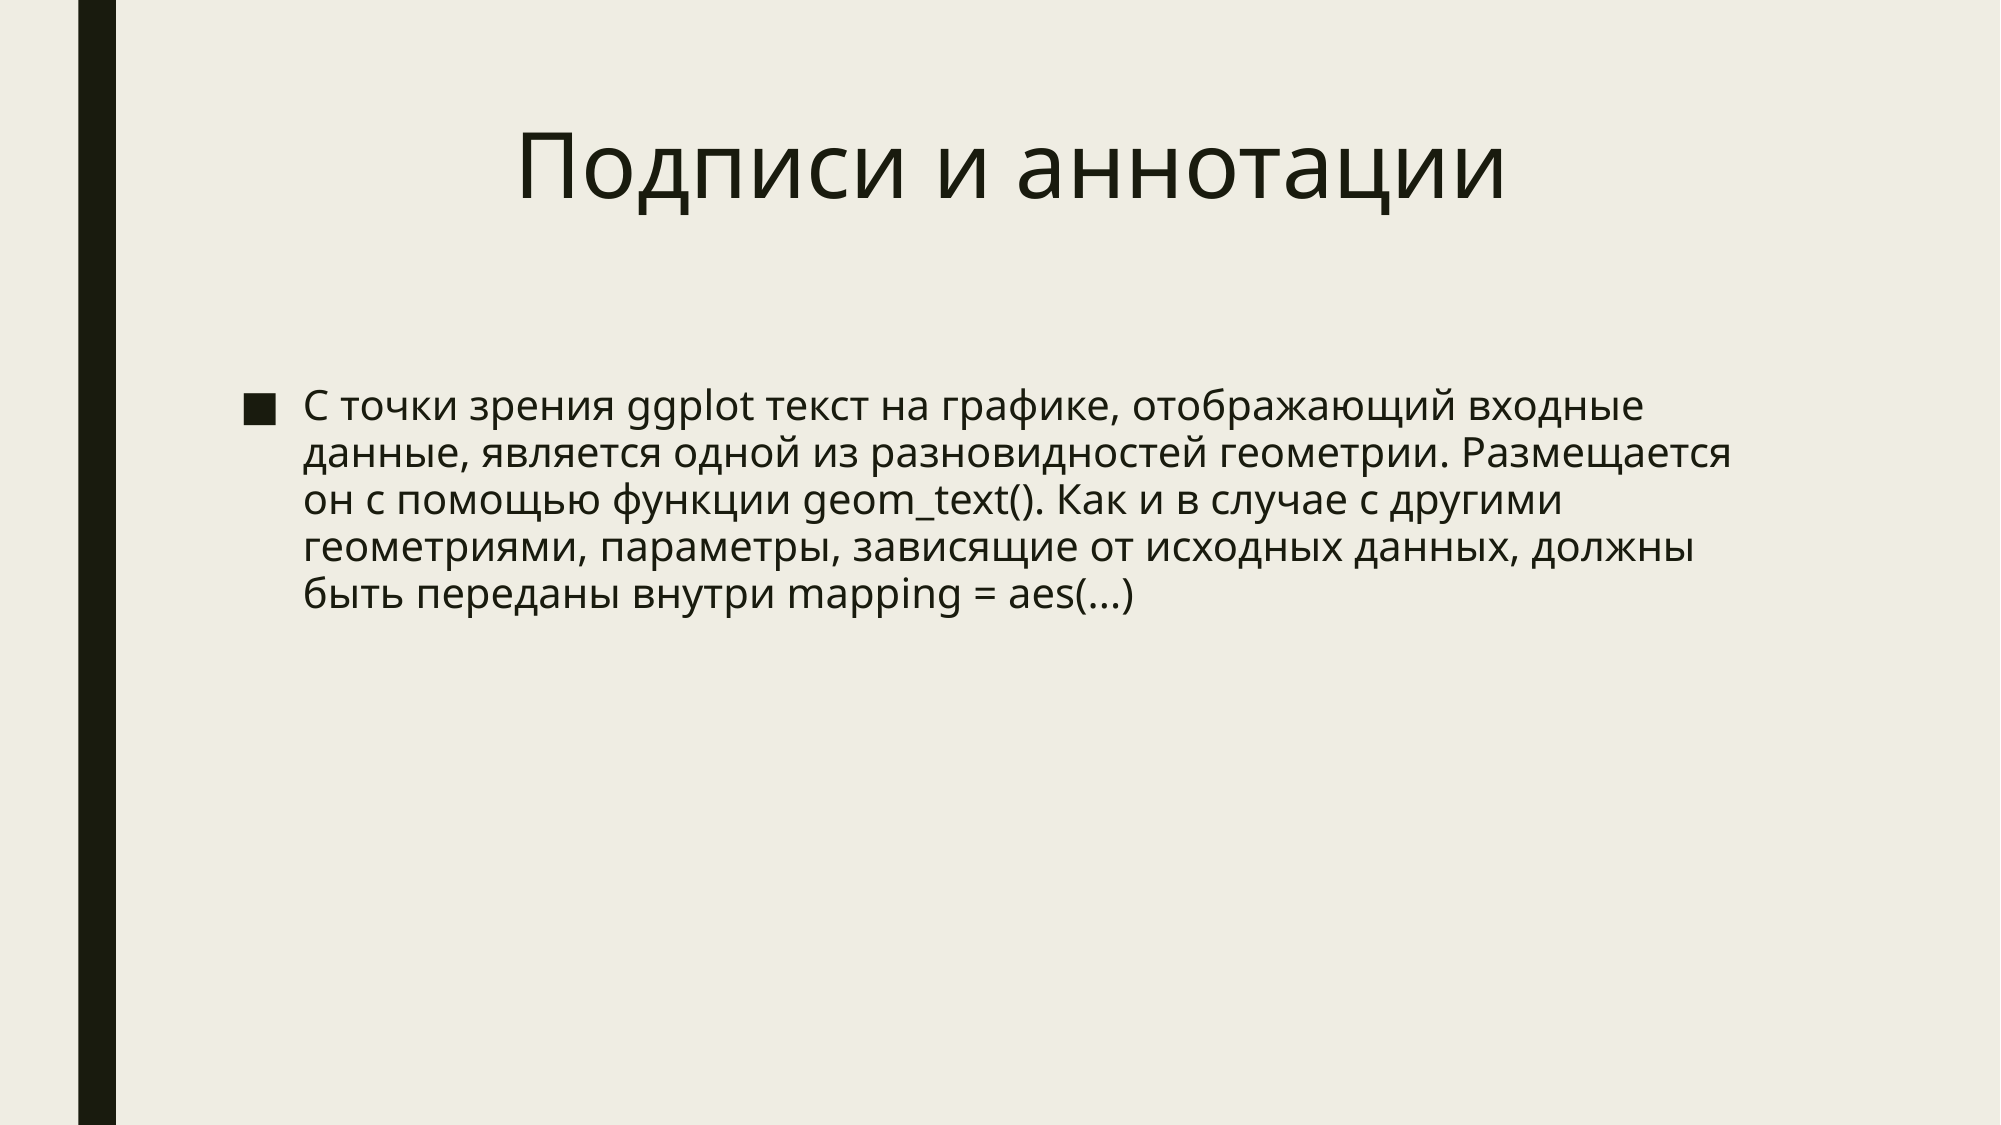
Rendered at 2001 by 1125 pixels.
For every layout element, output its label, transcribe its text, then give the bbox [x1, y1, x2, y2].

title Подписи и аннотации [225, 112, 1800, 357]
list С точки зрения ggplot текст на графике, отображающий входные данные, является одной из разновидностей геометрии. Размещается он с помощью функции geom_text(). Как и в случае с другими геометриями, параметры, зависящие от исходных данных, должны быть переданы внутри mapping = aes(...) [225, 375, 1800, 963]
